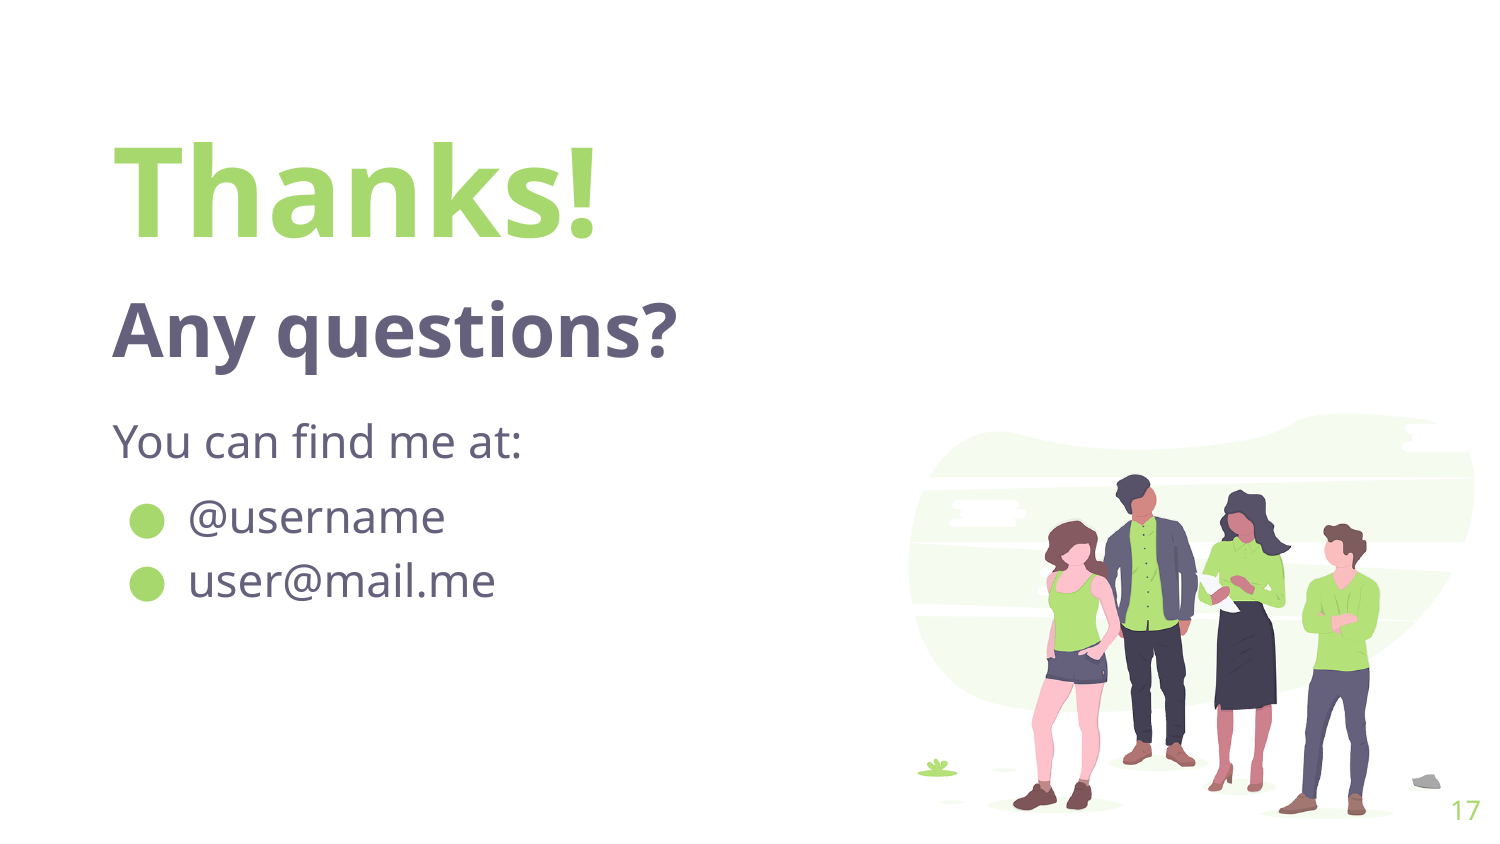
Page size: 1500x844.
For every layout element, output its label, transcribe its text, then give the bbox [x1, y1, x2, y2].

picture [908, 413, 1475, 819]
subtitle Any questions? [112, 268, 911, 398]
title Thanks! [112, 72, 911, 263]
slide_number ‹#› [1391, 779, 1482, 844]
list You can find me at: @username user@mail.me [112, 404, 911, 809]
